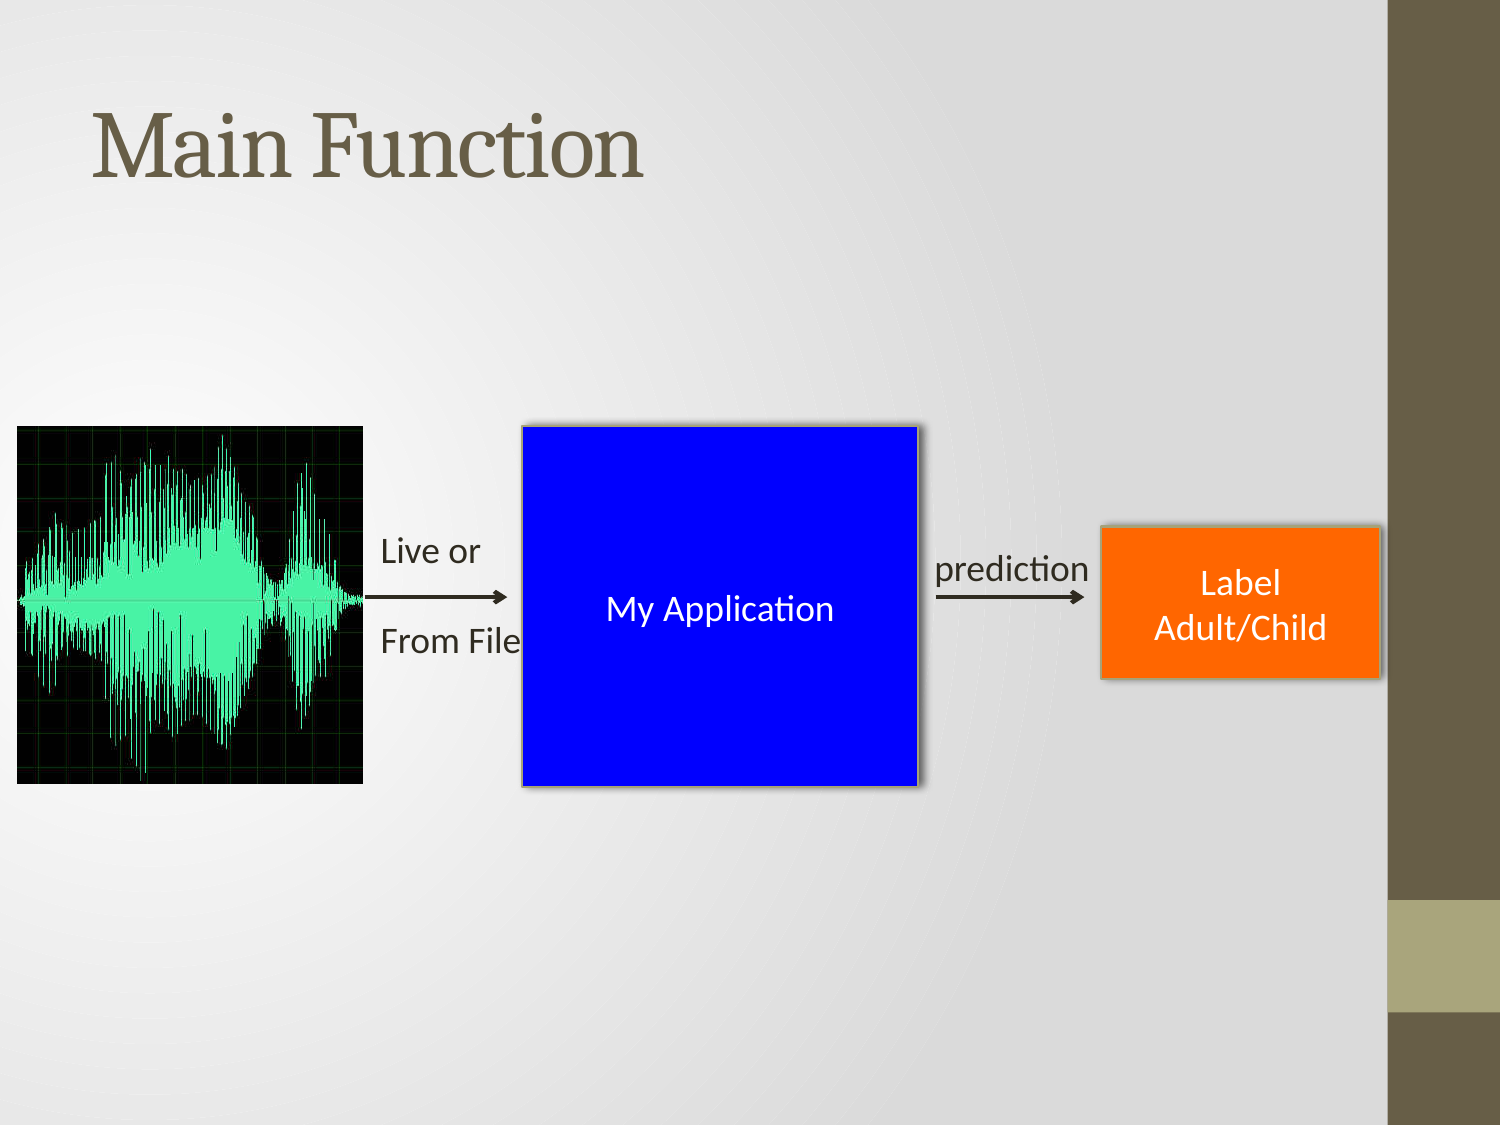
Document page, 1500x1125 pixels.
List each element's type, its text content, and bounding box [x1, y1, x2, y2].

title Main Function [75, 45, 1325, 233]
picture [16, 425, 364, 784]
text_box Label Adult/Child [1100, 525, 1381, 680]
text_box prediction [919, 537, 1105, 597]
text_box My Application [521, 425, 919, 788]
text_box Live or From File [374, 518, 537, 669]
